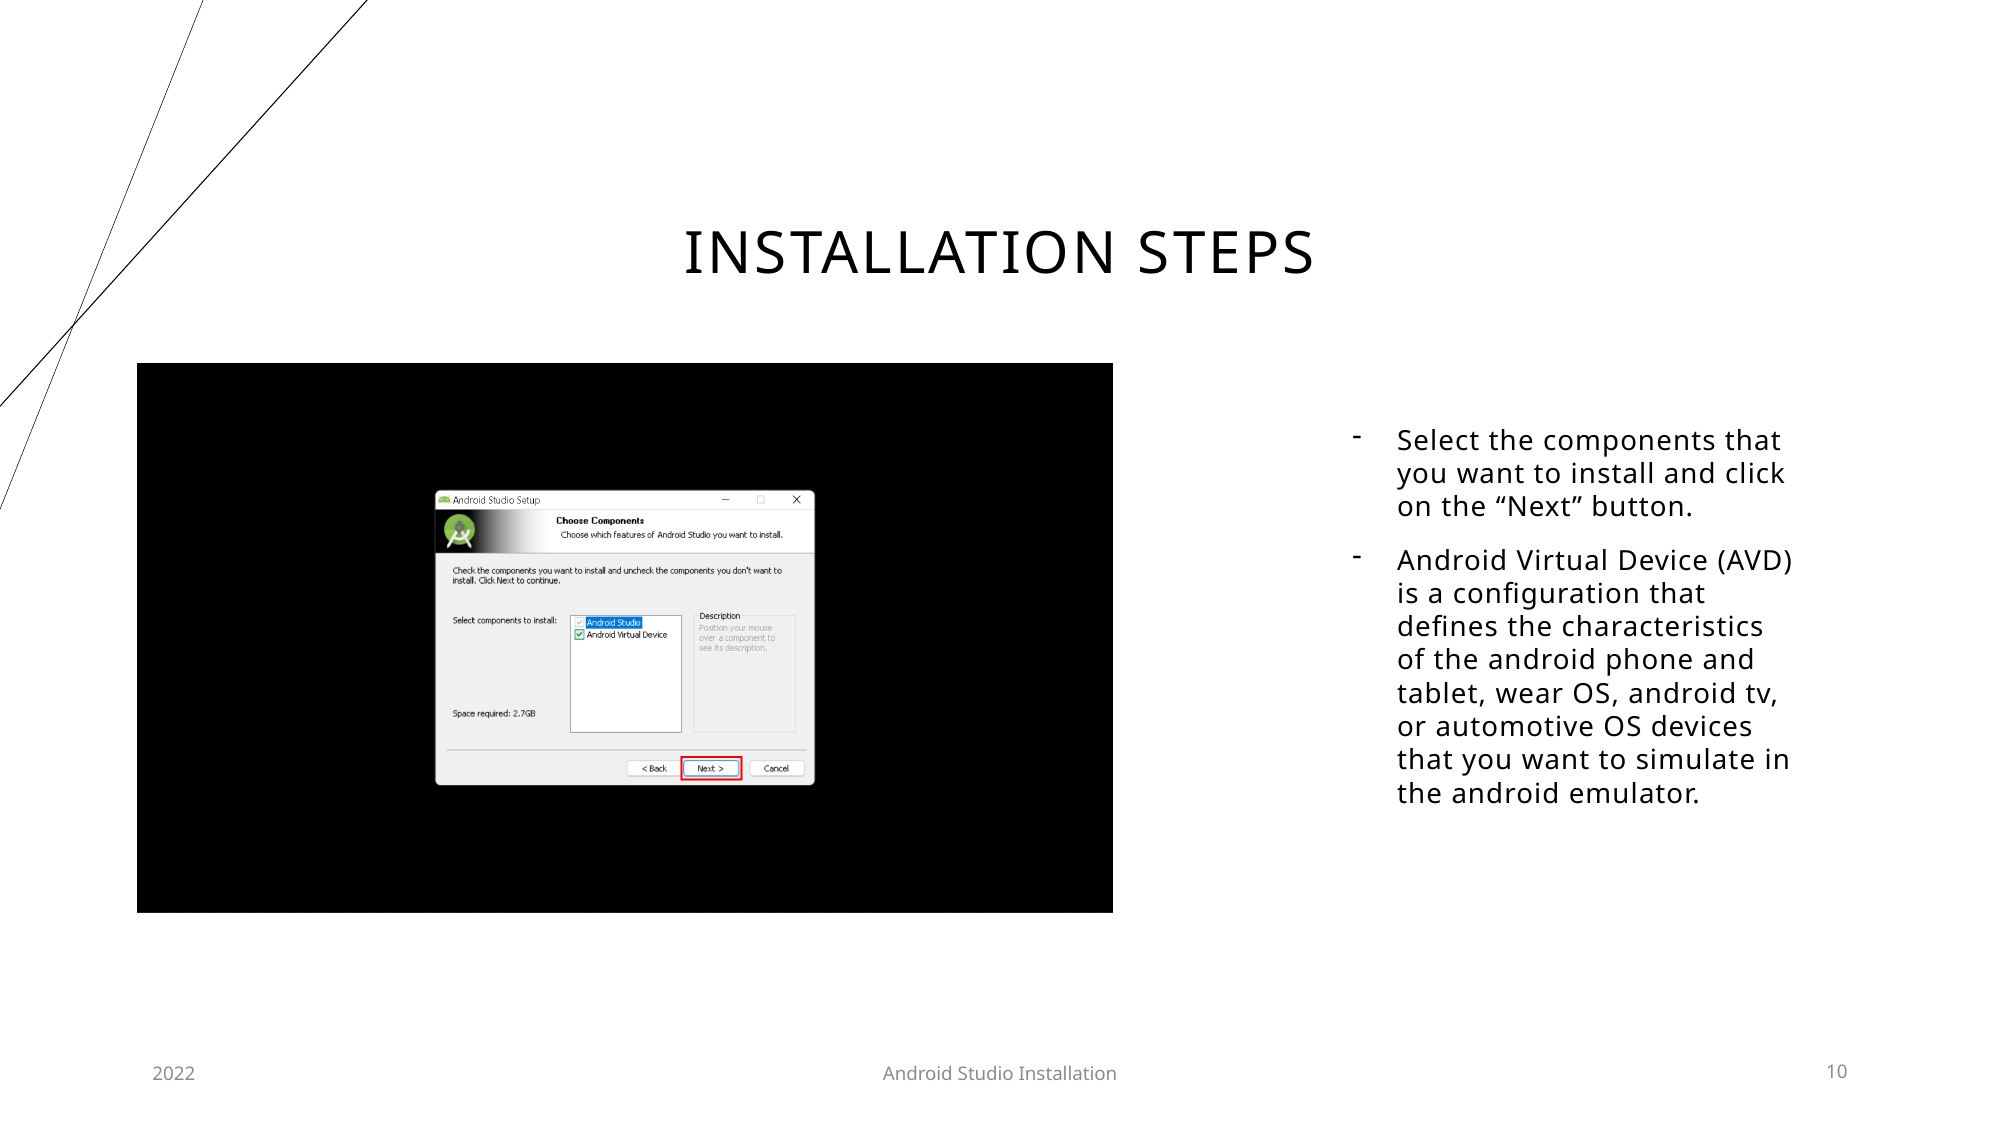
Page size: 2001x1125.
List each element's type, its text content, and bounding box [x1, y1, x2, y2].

footer Android Studio Installation [662, 1042, 1338, 1103]
slide_number 10 [1412, 1042, 1863, 1103]
slide_number 2022 [137, 1042, 588, 1103]
list Select the components that you want to install and click on the “Next” button. Android Virtual Device (AVD) is a configuration that defines the characteristics of the android phone and tablet, wear OS, android tv, or automotive OS devices that you want to simulate in the android emulator. [1337, 415, 1811, 861]
picture [137, 363, 1113, 913]
title Installation Steps [309, 146, 1691, 364]
